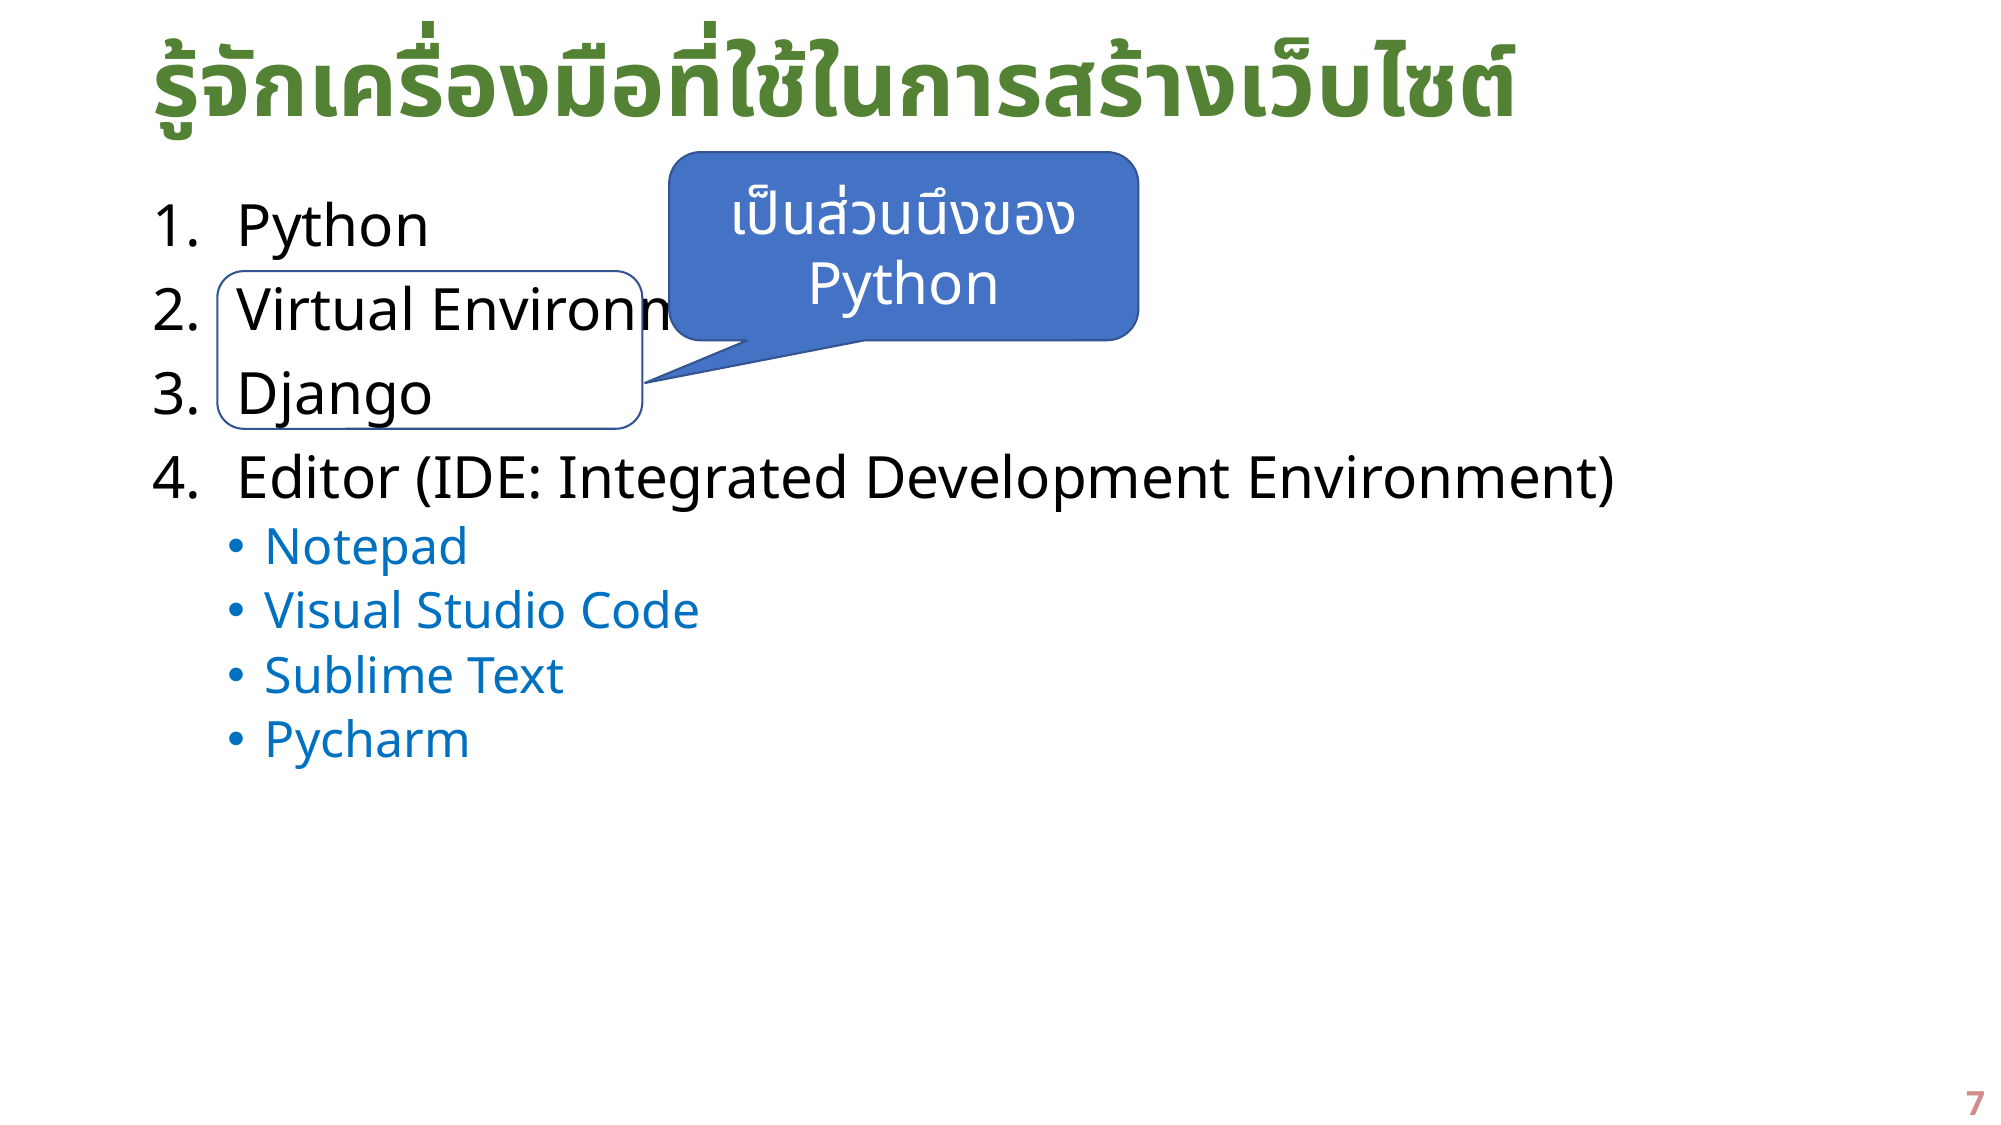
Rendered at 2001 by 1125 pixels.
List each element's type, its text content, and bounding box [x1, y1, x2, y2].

text_box เป็นส่วนนึงของ Python [644, 151, 1140, 385]
text_box [216, 270, 644, 430]
slide_number 7 [1550, 1083, 2000, 1125]
list Python Virtual Environment Django Editor (IDE: Integrated Development Environment) Notepad Visual Studio Code Sublime Text Pycharm [137, 189, 1863, 1016]
title รู้จักเครื่องมือที่ใช้ในการสร้างเว็บไซต์ [137, 22, 1863, 153]
